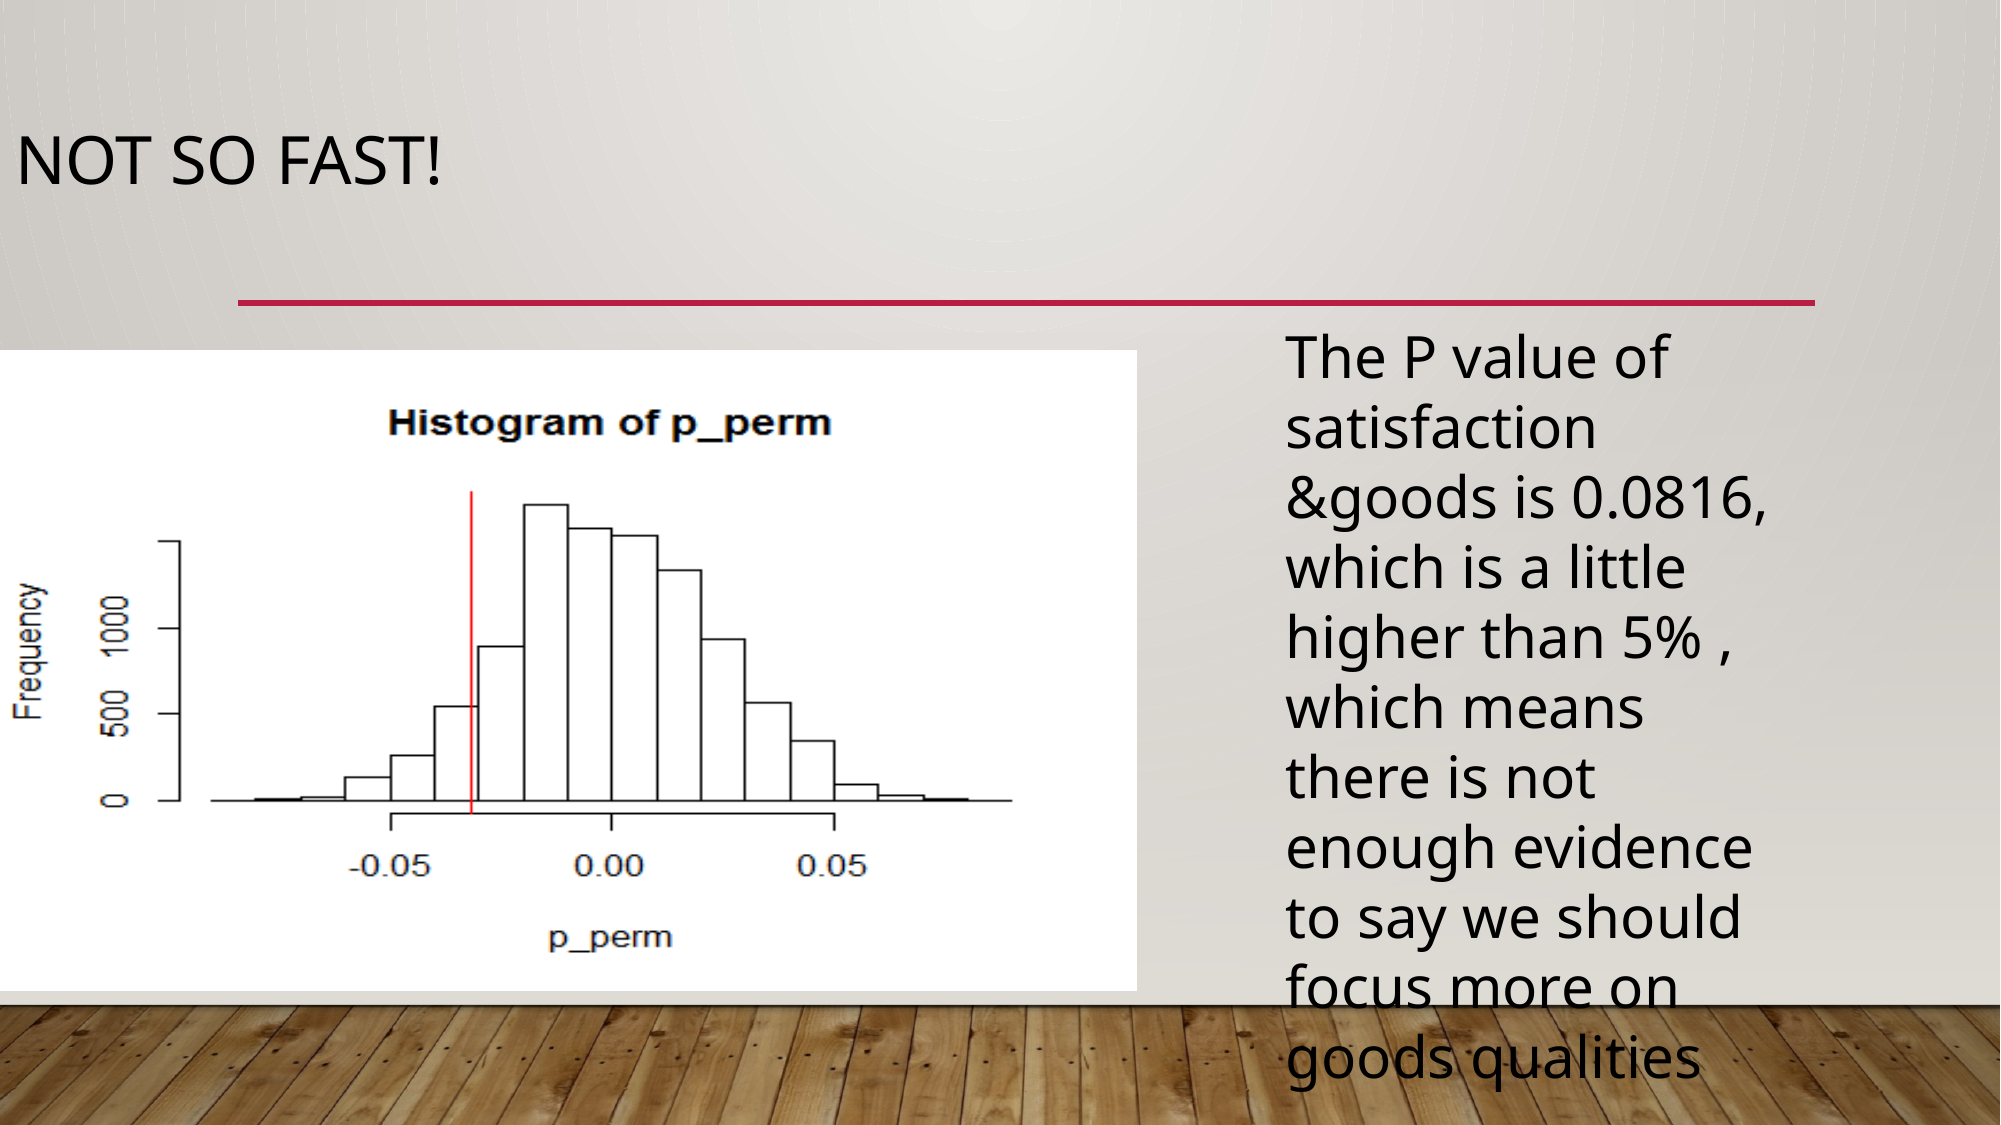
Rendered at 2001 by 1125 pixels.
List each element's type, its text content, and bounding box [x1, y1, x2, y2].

text_box The P value of satisfaction &goods is 0.0816, which is a little higher than 5% , which means there is not enough evidence to say we should focus more on goods qualities [1271, 312, 1806, 1098]
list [0, 350, 1137, 991]
title Not so fast! [0, 119, 1576, 292]
picture [0, 1005, 2000, 1125]
